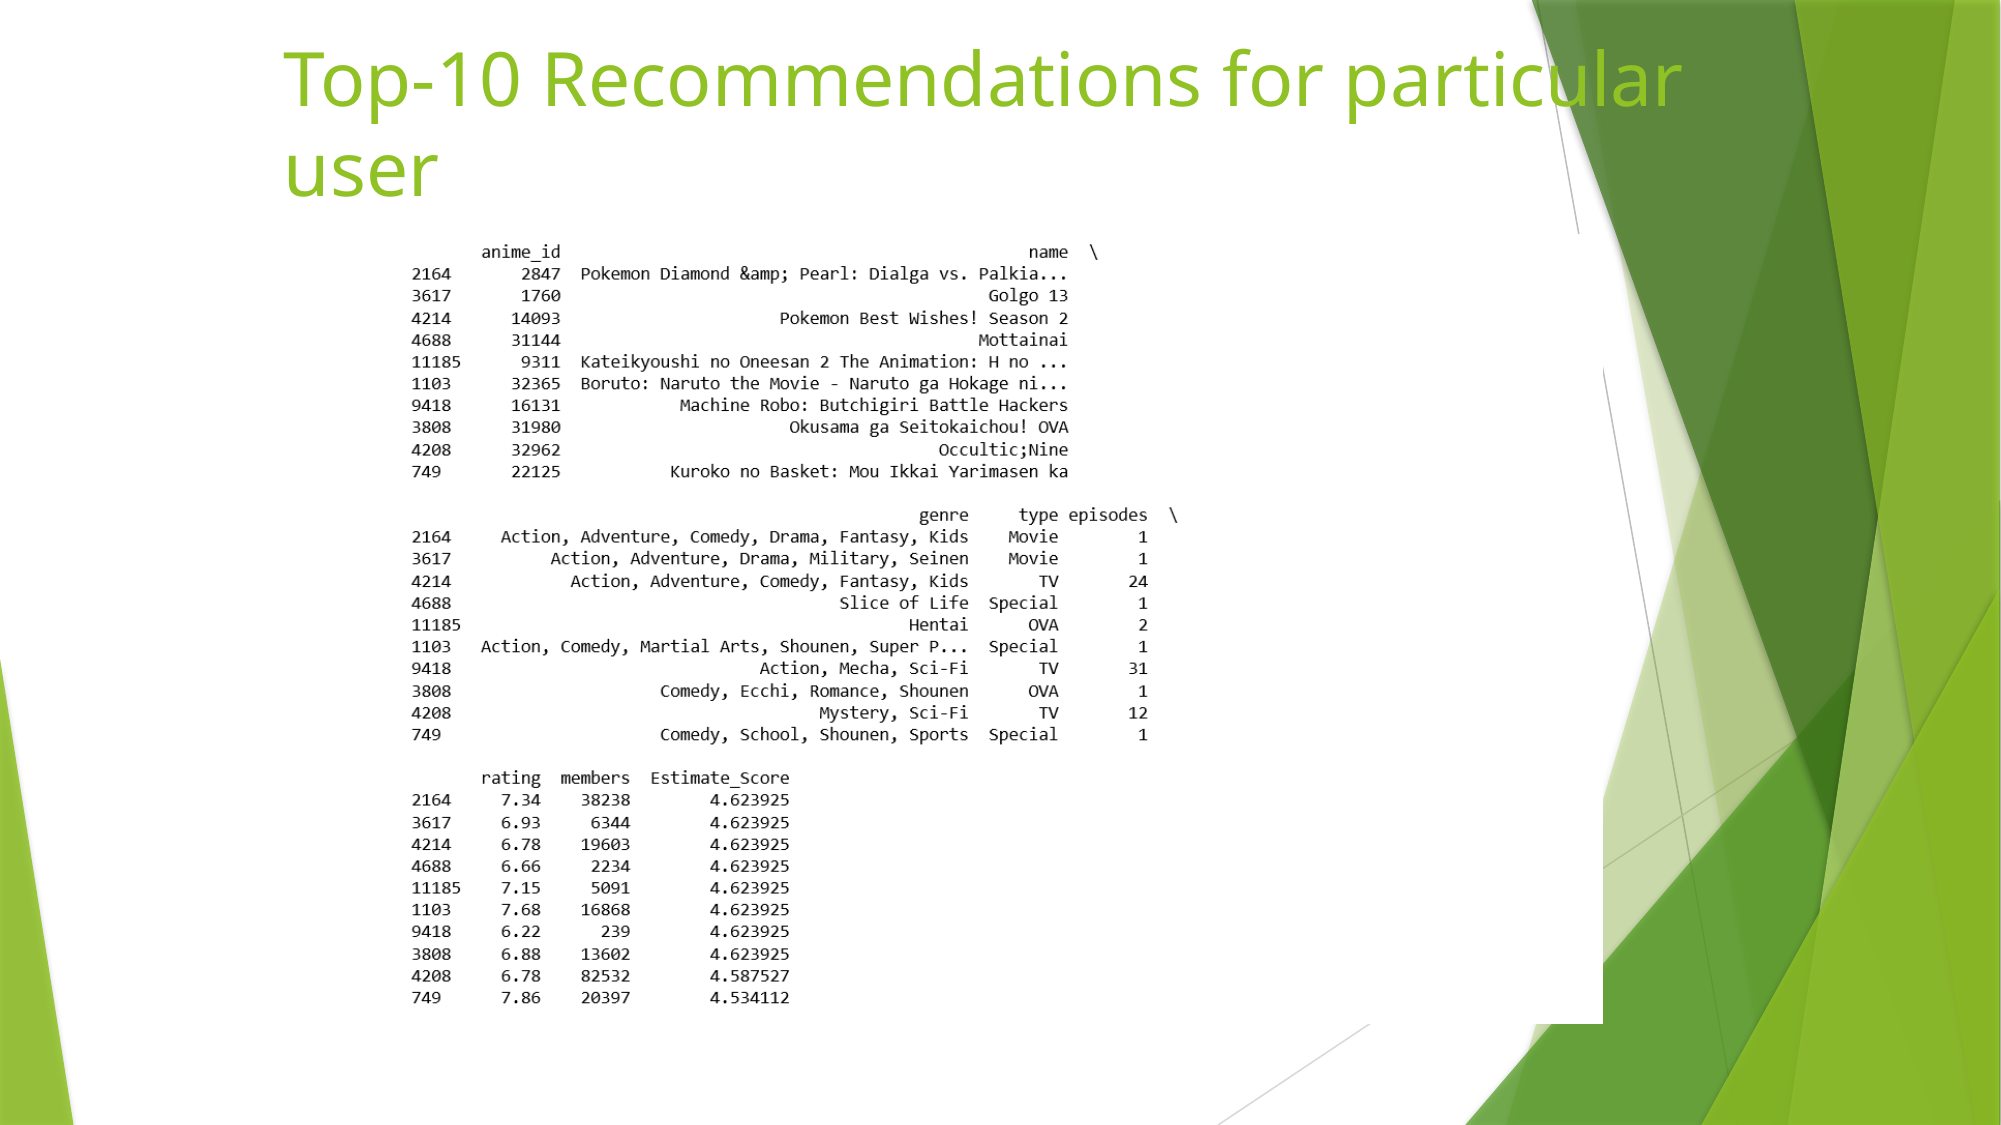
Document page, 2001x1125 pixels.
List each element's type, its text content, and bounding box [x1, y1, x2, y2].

title Top-10 Recommendations for particular user [269, 24, 1731, 235]
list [396, 233, 1604, 1024]
